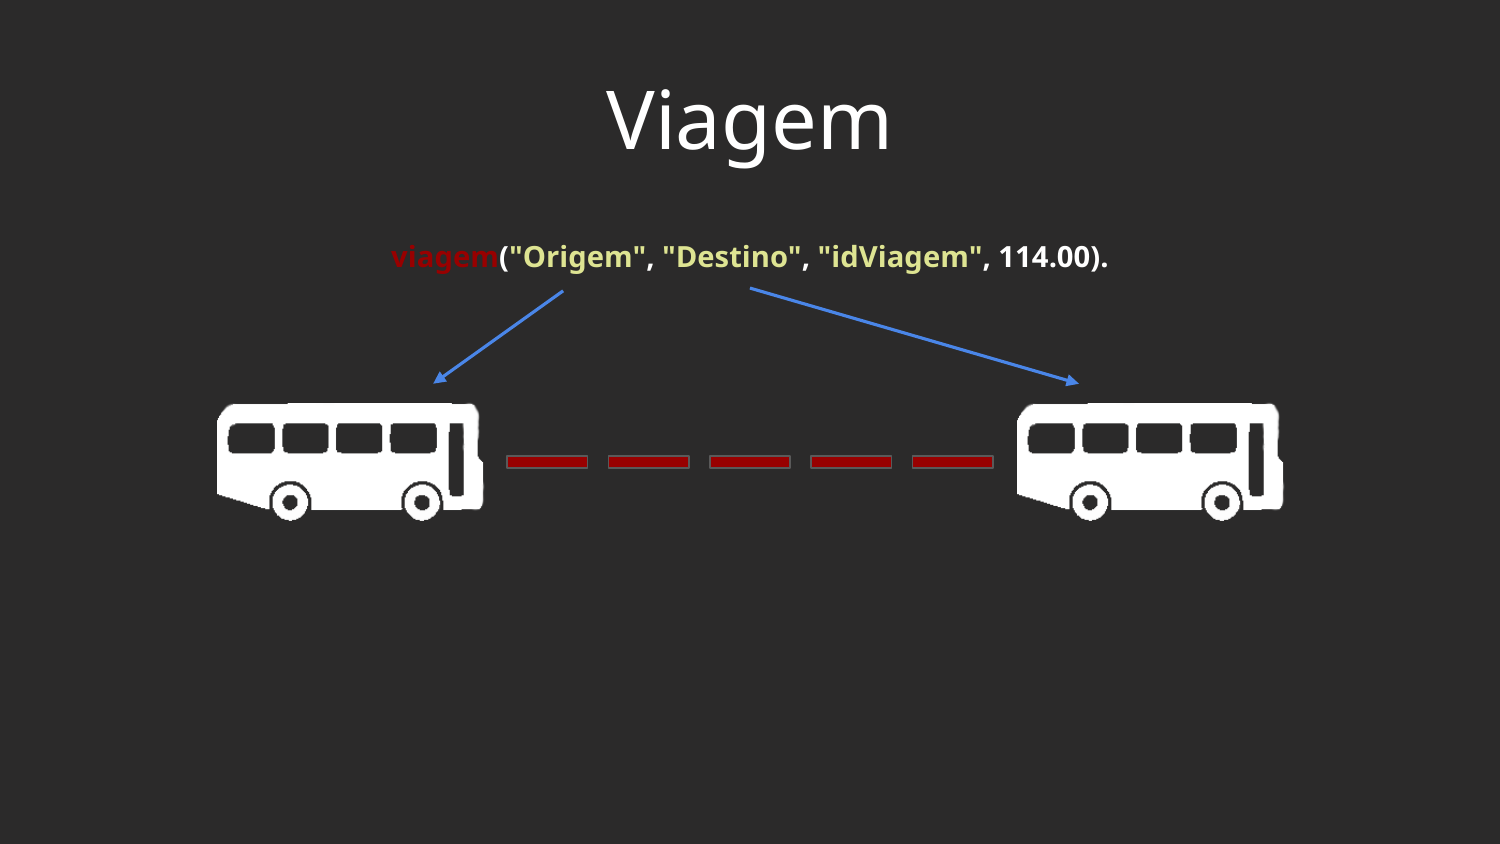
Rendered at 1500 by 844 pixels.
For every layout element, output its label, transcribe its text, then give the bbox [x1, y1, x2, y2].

text_box [516, 455, 588, 469]
text_box [608, 455, 689, 469]
picture [989, 301, 1311, 623]
picture [189, 301, 511, 623]
text_box Viagem [537, 53, 963, 182]
text_box [811, 455, 892, 469]
text_box viagem("Origem", "Destino", "idViagem", 114.00). [347, 223, 1153, 289]
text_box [432, 290, 564, 384]
text_box [709, 455, 791, 469]
text_box [912, 455, 984, 469]
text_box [749, 288, 1080, 384]
